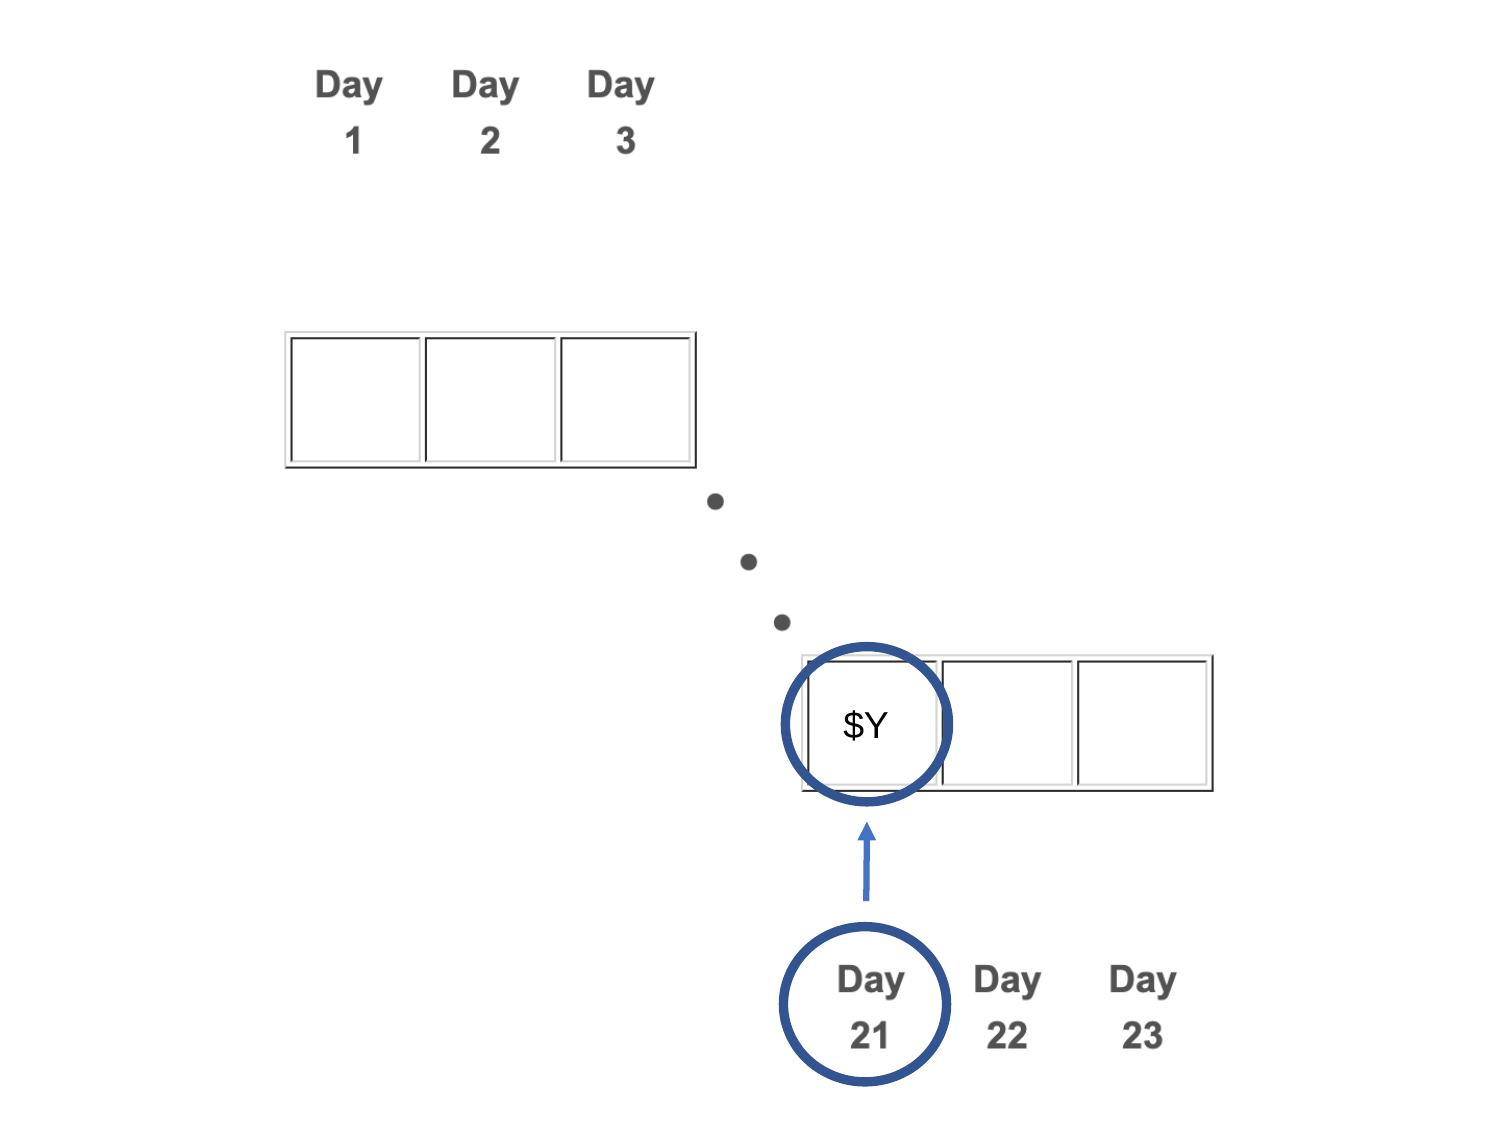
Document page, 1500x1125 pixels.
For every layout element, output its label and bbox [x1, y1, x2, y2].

text_box [228, 16, 1272, 1061]
text_box [783, 646, 949, 1082]
